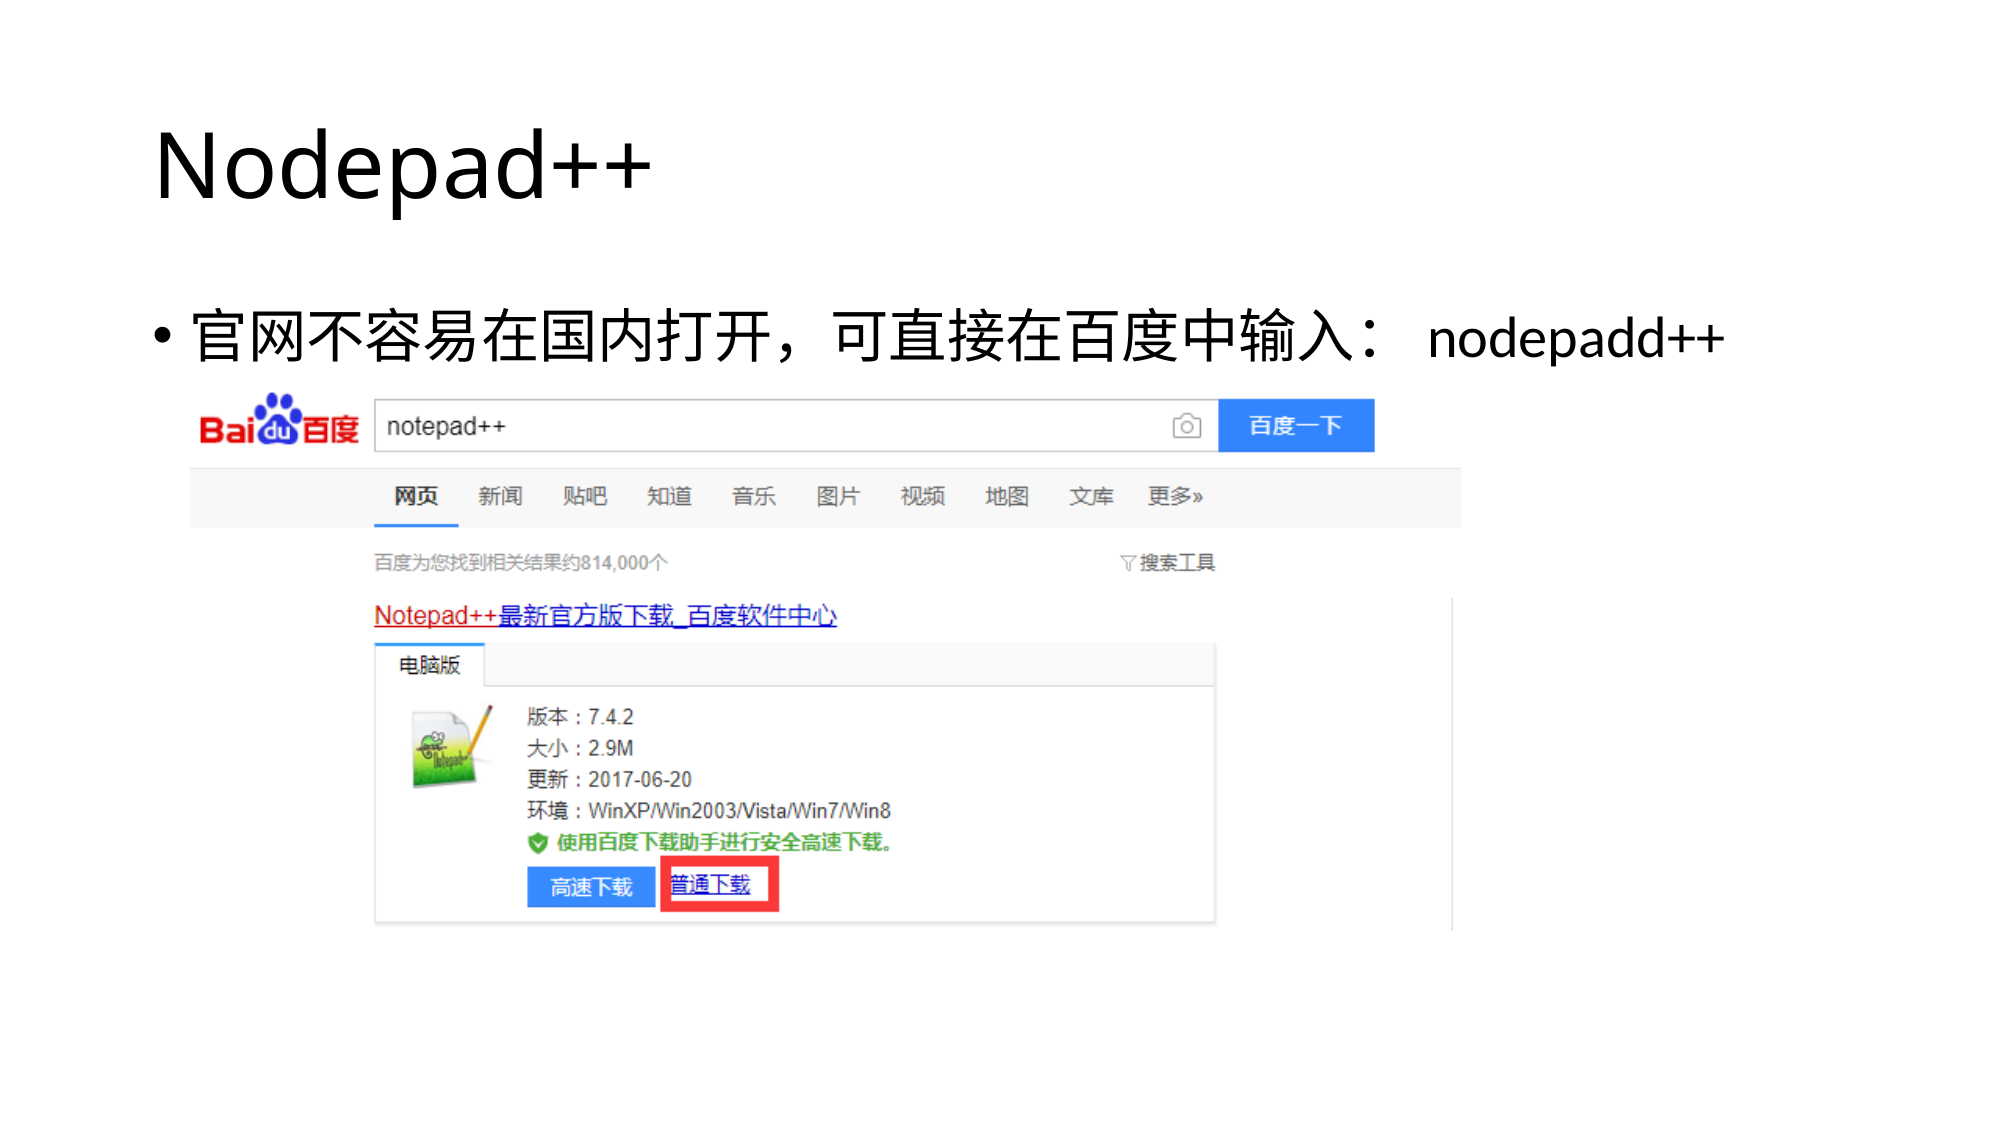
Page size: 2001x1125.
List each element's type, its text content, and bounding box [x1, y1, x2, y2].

list 官网不容易在国内打开，可直接在百度中输入：nodepadd++ [137, 299, 1863, 1014]
title Nodepad++ [137, 59, 1863, 278]
picture [190, 382, 1461, 931]
